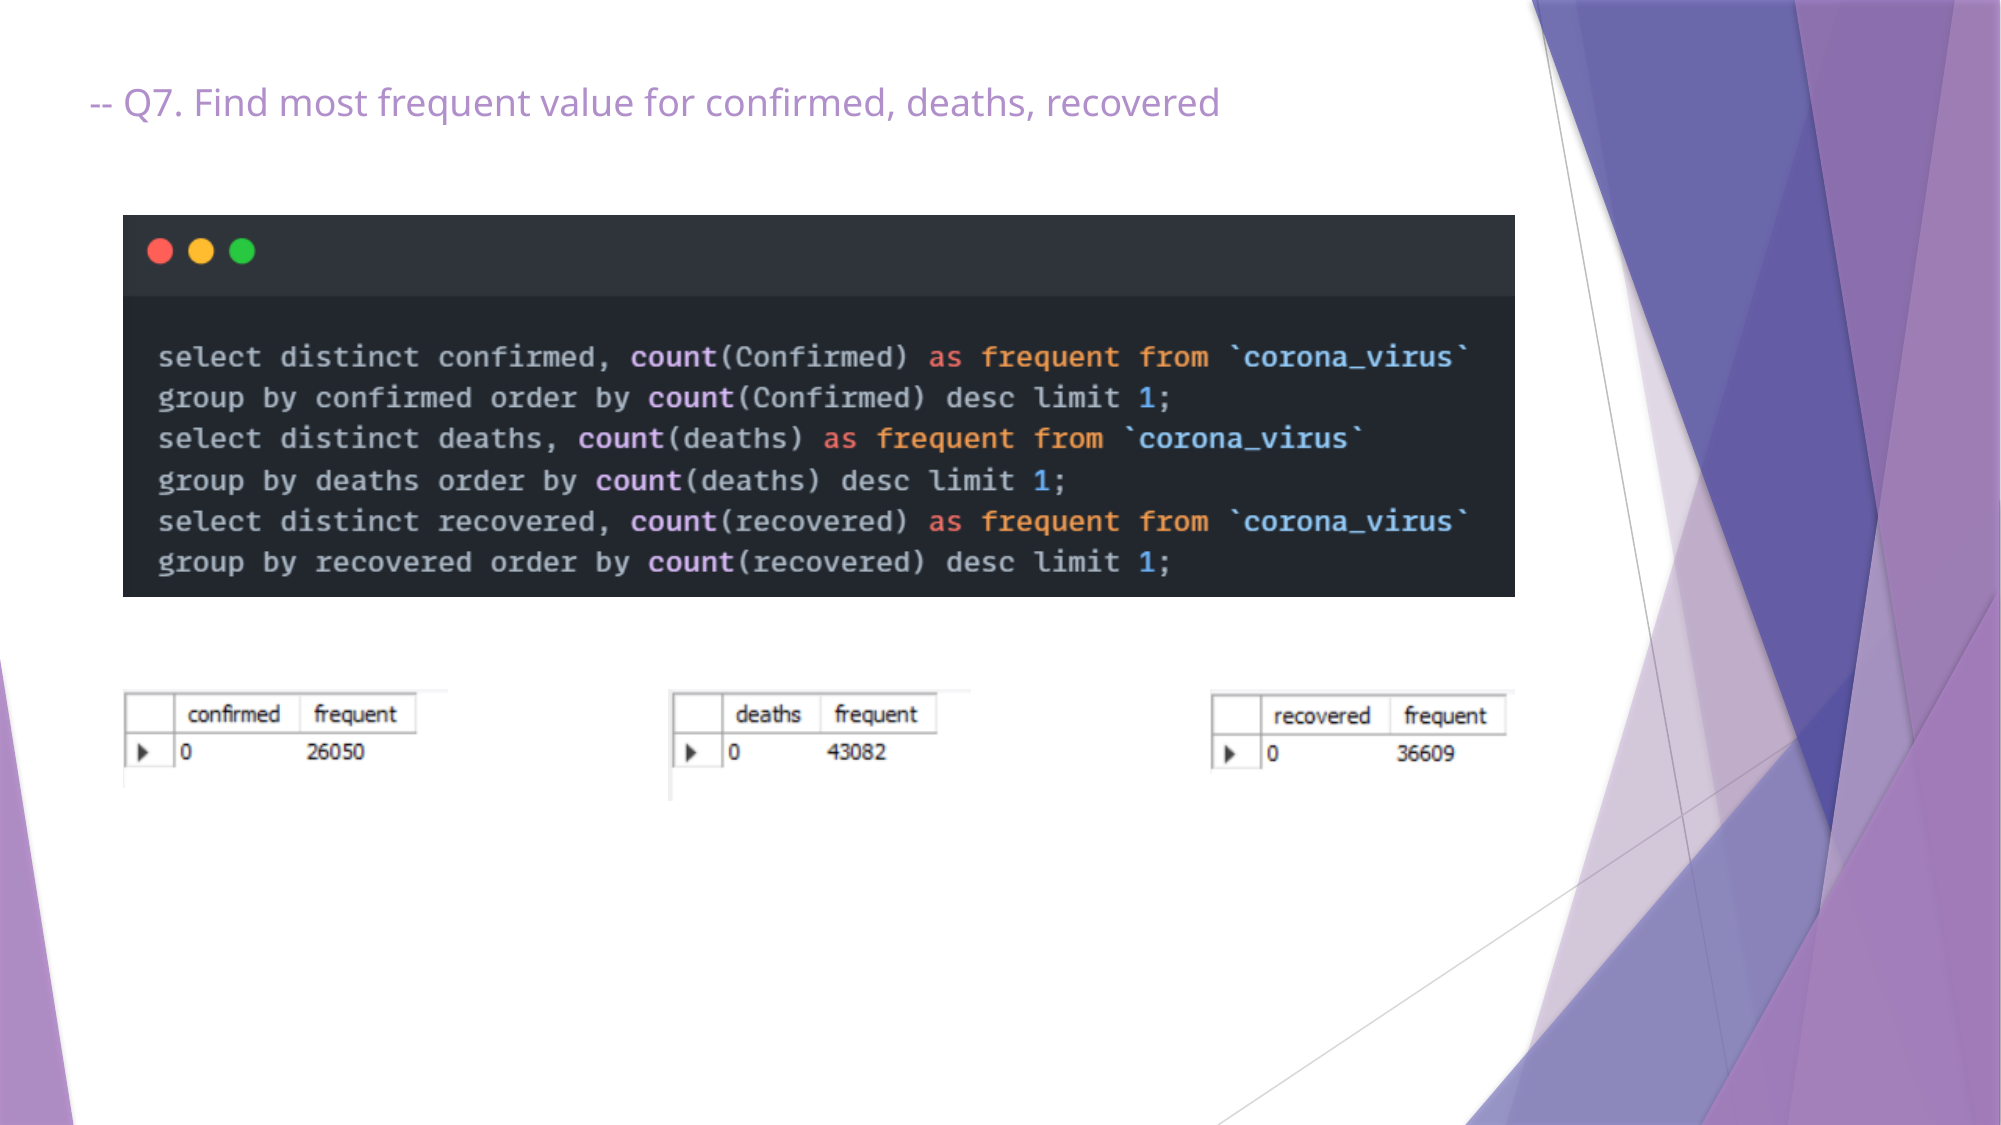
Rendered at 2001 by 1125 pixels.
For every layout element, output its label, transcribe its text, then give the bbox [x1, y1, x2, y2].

text_box -- Q7. Find most frequent value for confirmed, deaths, recovered [74, 71, 1297, 131]
picture [1209, 689, 1516, 775]
picture [123, 689, 448, 789]
picture [123, 214, 1516, 598]
picture [668, 689, 971, 802]
